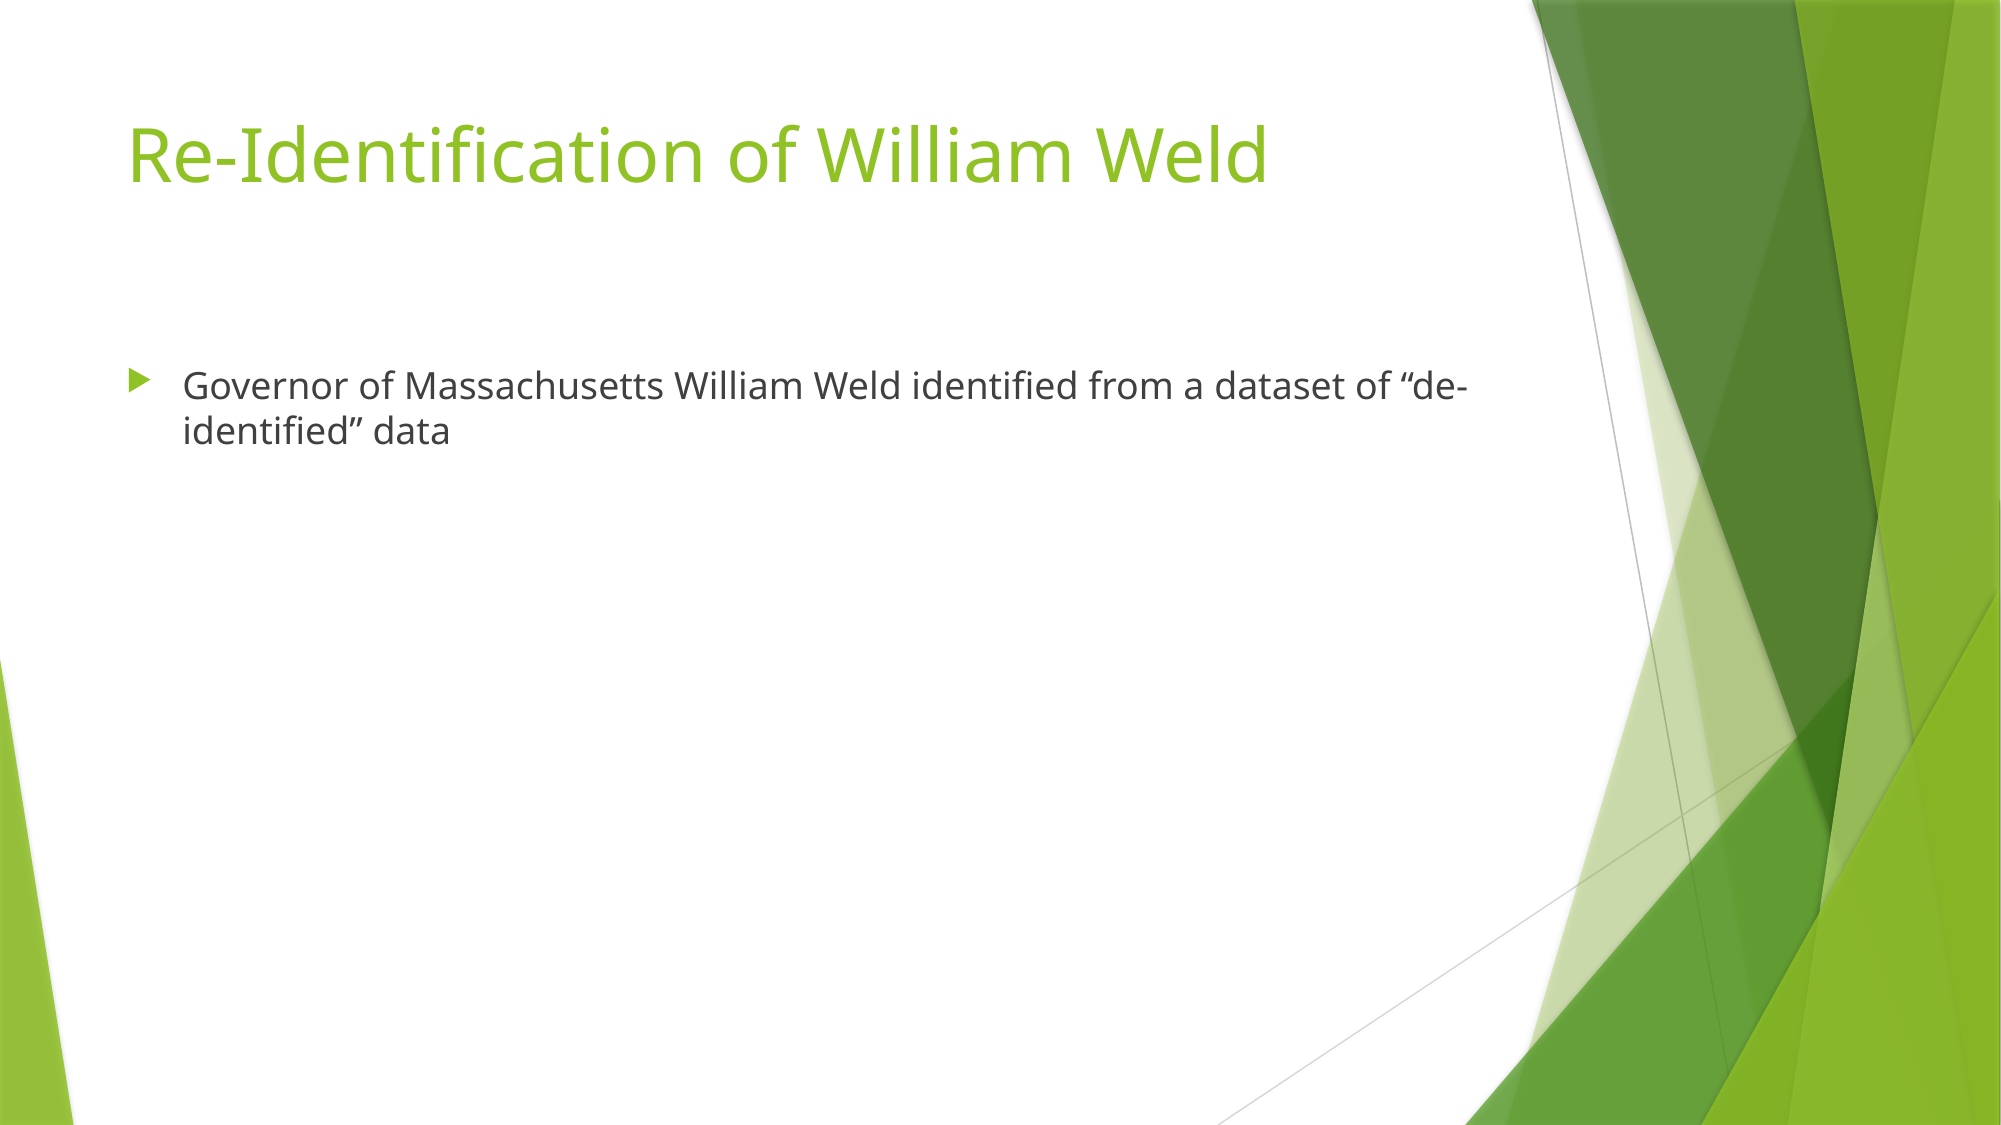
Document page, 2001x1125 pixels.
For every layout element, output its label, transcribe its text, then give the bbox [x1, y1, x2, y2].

title Re-Identification of William Weld [111, 99, 1522, 317]
list Governor of Massachusetts William Weld identified from a dataset of “de-identified” data [111, 354, 1522, 992]
